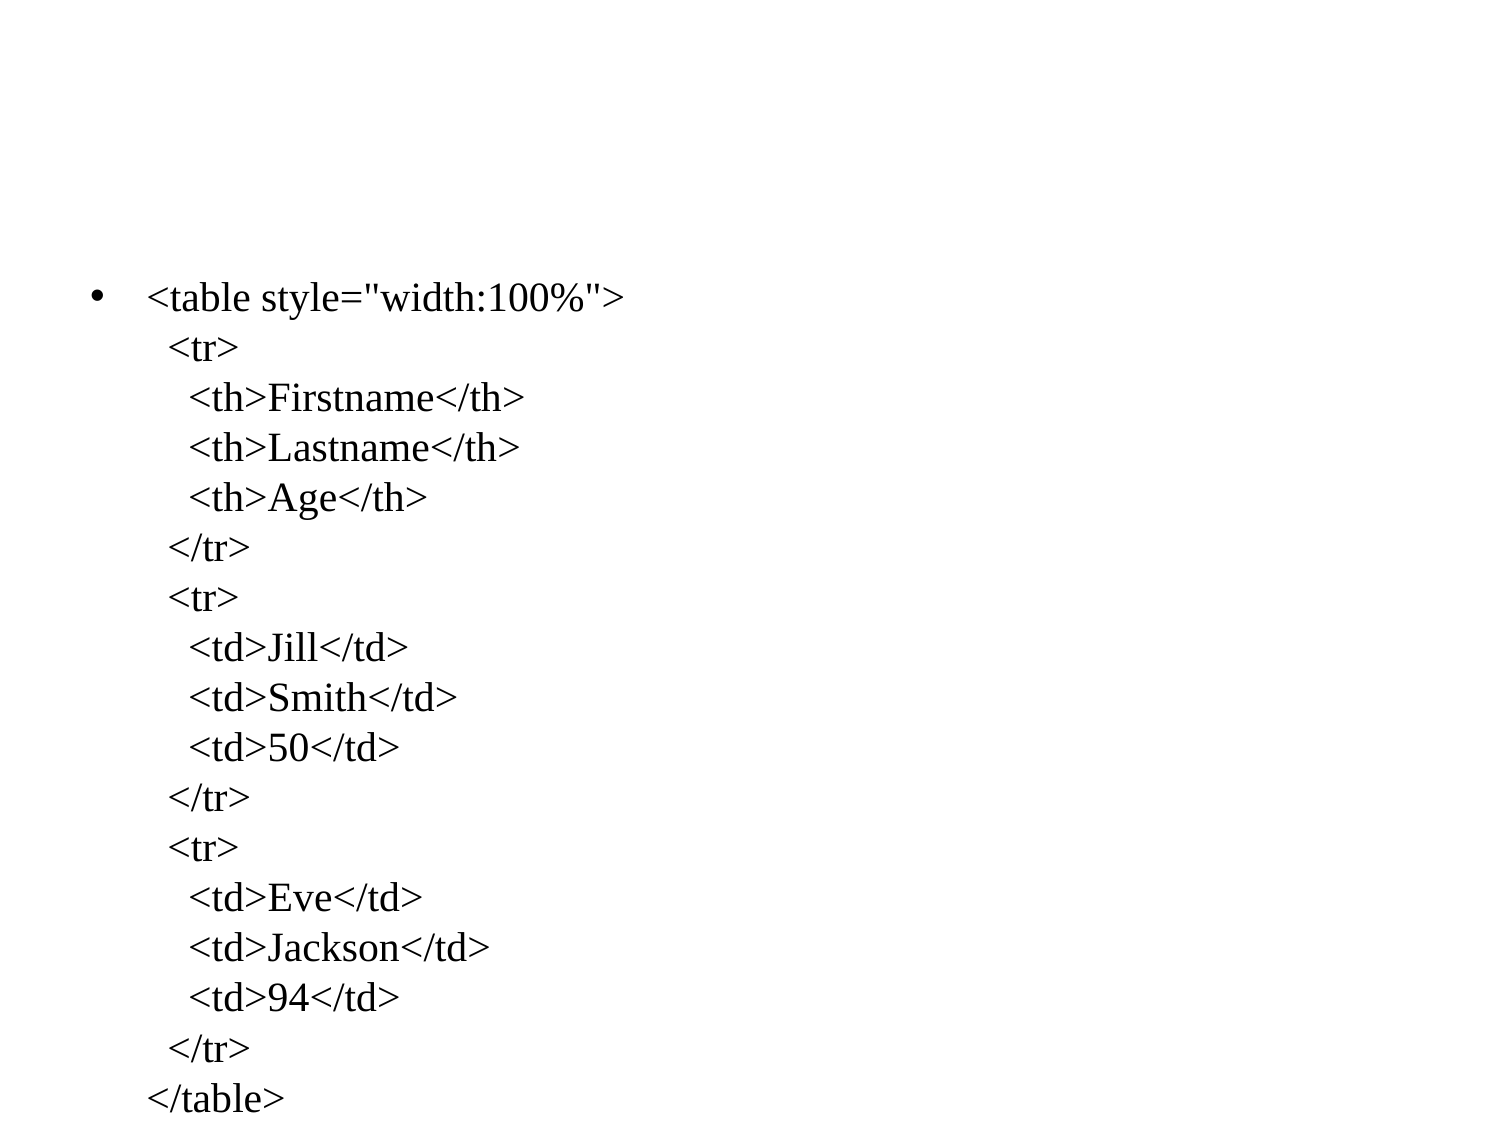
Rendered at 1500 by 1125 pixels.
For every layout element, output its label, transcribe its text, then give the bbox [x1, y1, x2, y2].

list <table style="width:100%"> <tr> <th>Firstname</th> <th>Lastname</th> <th>Age</th> </tr> <tr> <td>Jill</td> <td>Smith</td> <td>50</td> </tr> <tr> <td>Eve</td> <td>Jackson</td> <td>94</td> </tr> </table> [75, 262, 1425, 1005]
